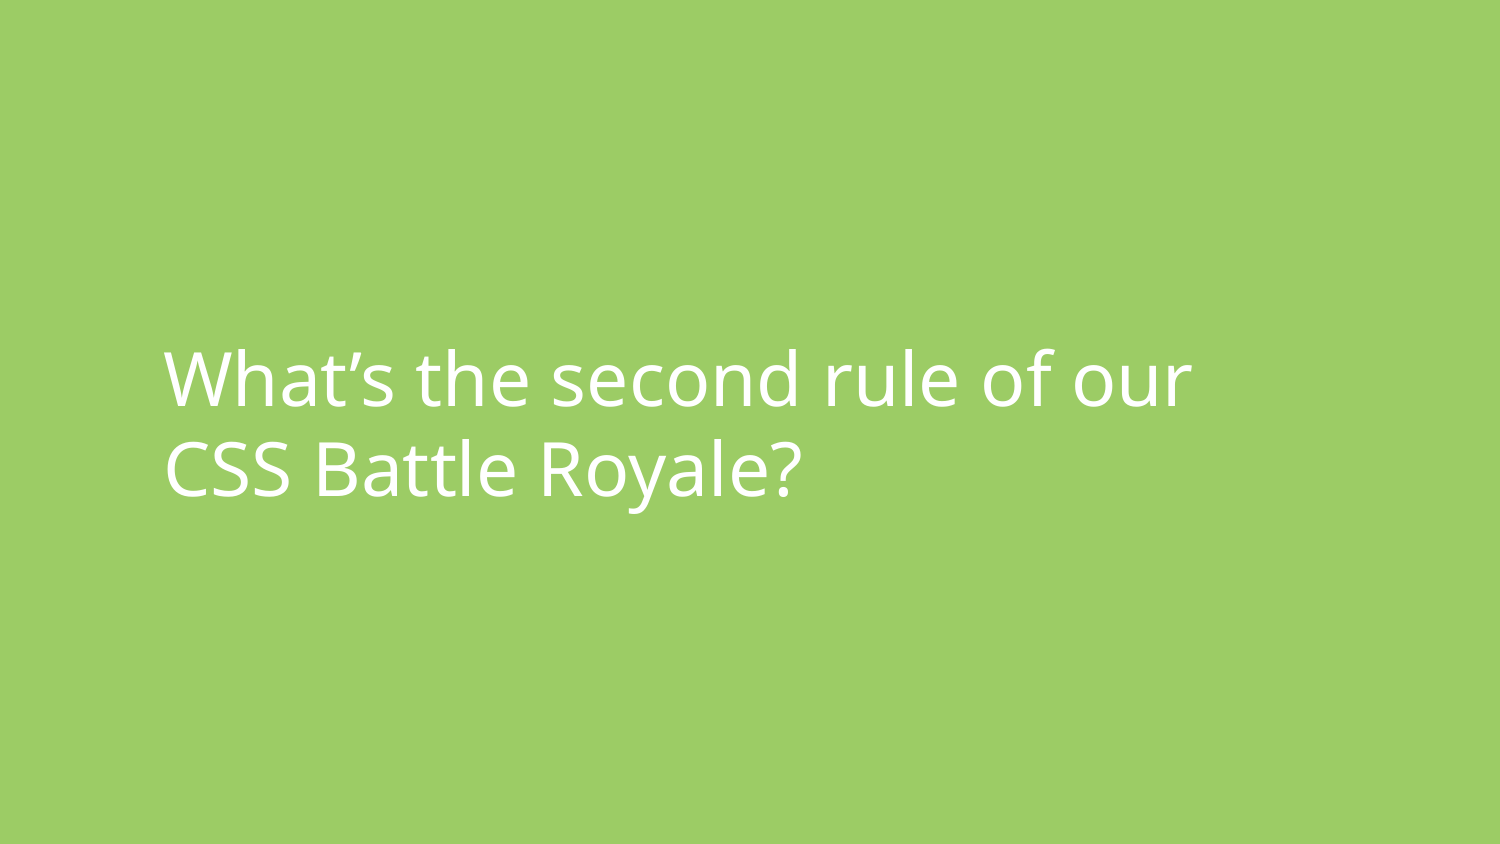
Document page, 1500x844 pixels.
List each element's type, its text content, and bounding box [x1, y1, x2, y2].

text_box What’s the second rule of our CSS Battle Royale? [148, 190, 1352, 654]
